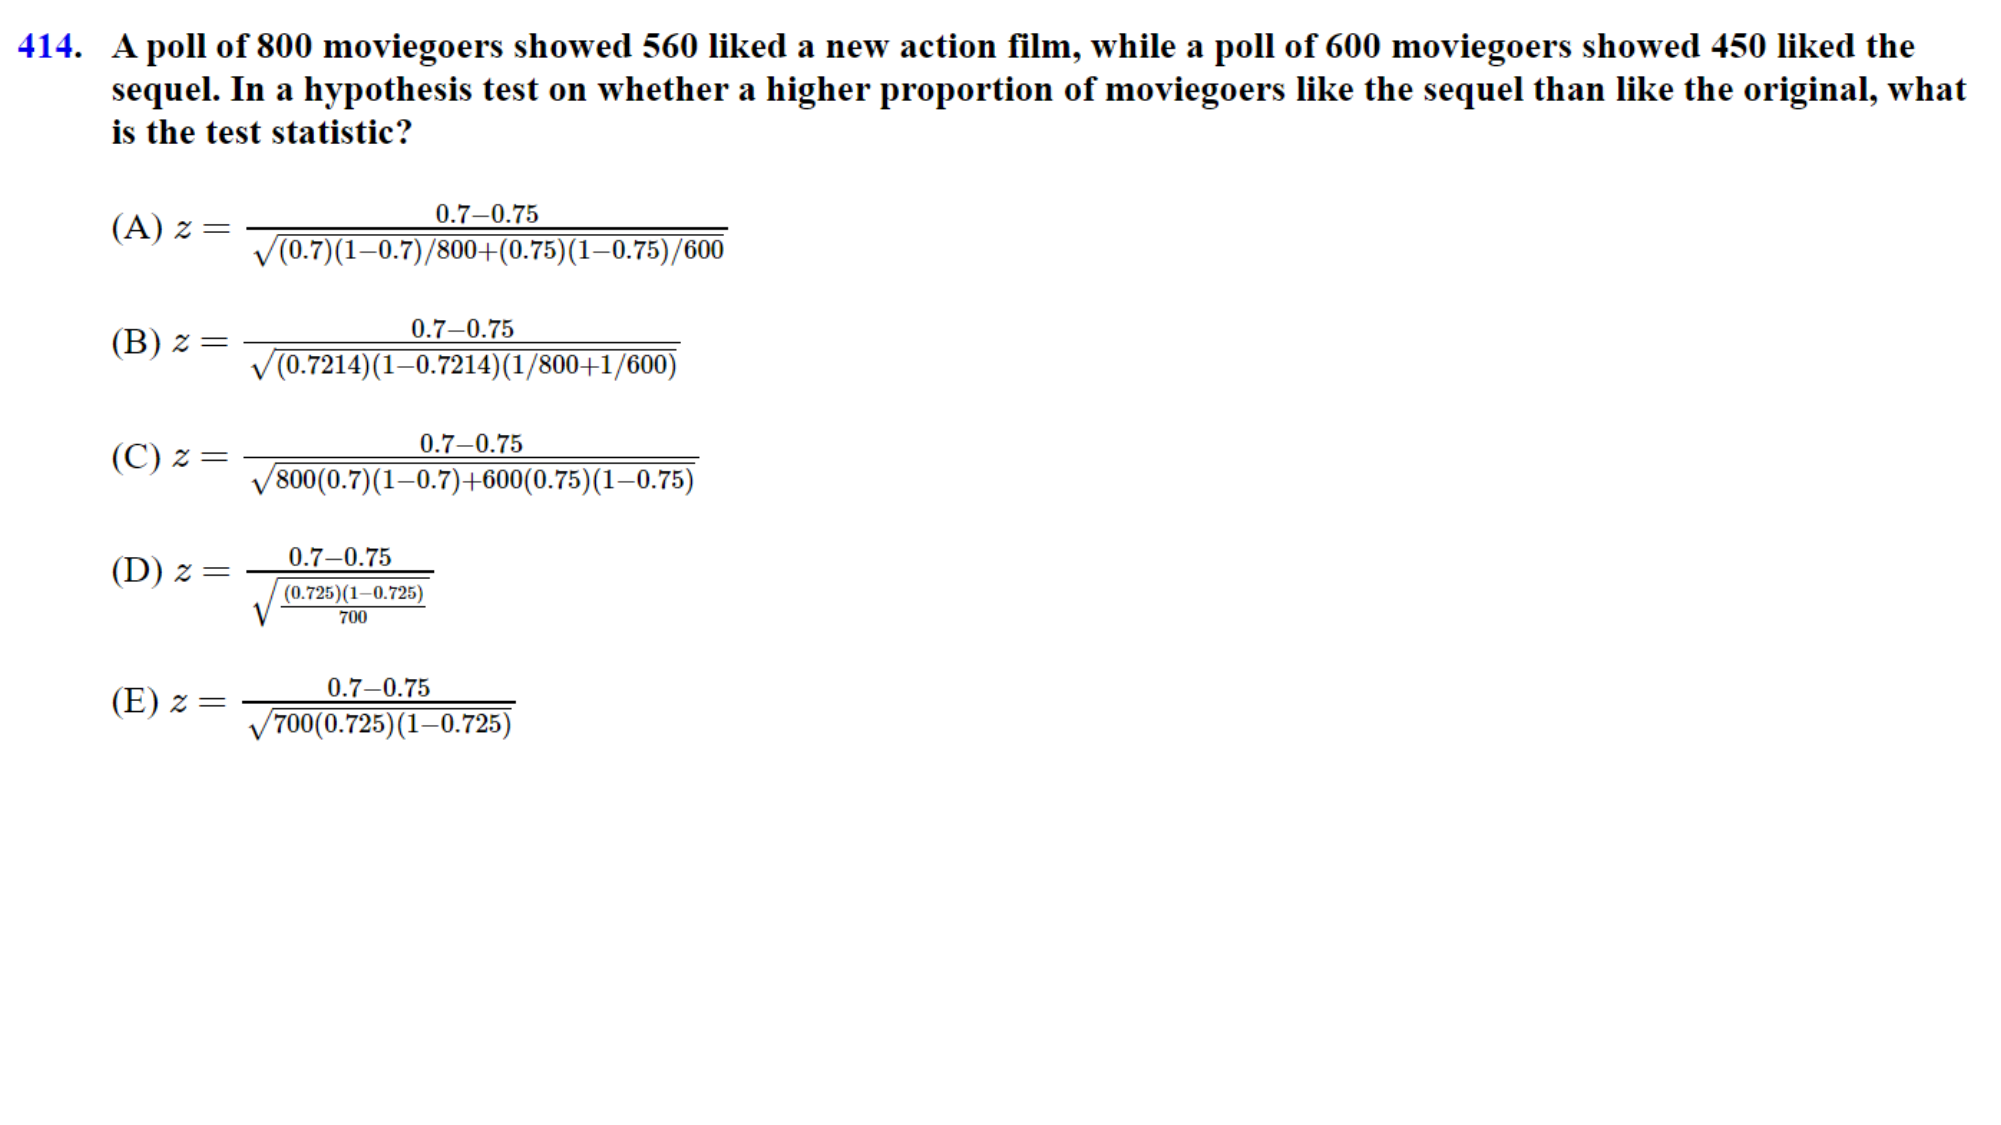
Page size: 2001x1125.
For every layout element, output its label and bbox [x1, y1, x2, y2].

picture [0, 0, 2000, 757]
